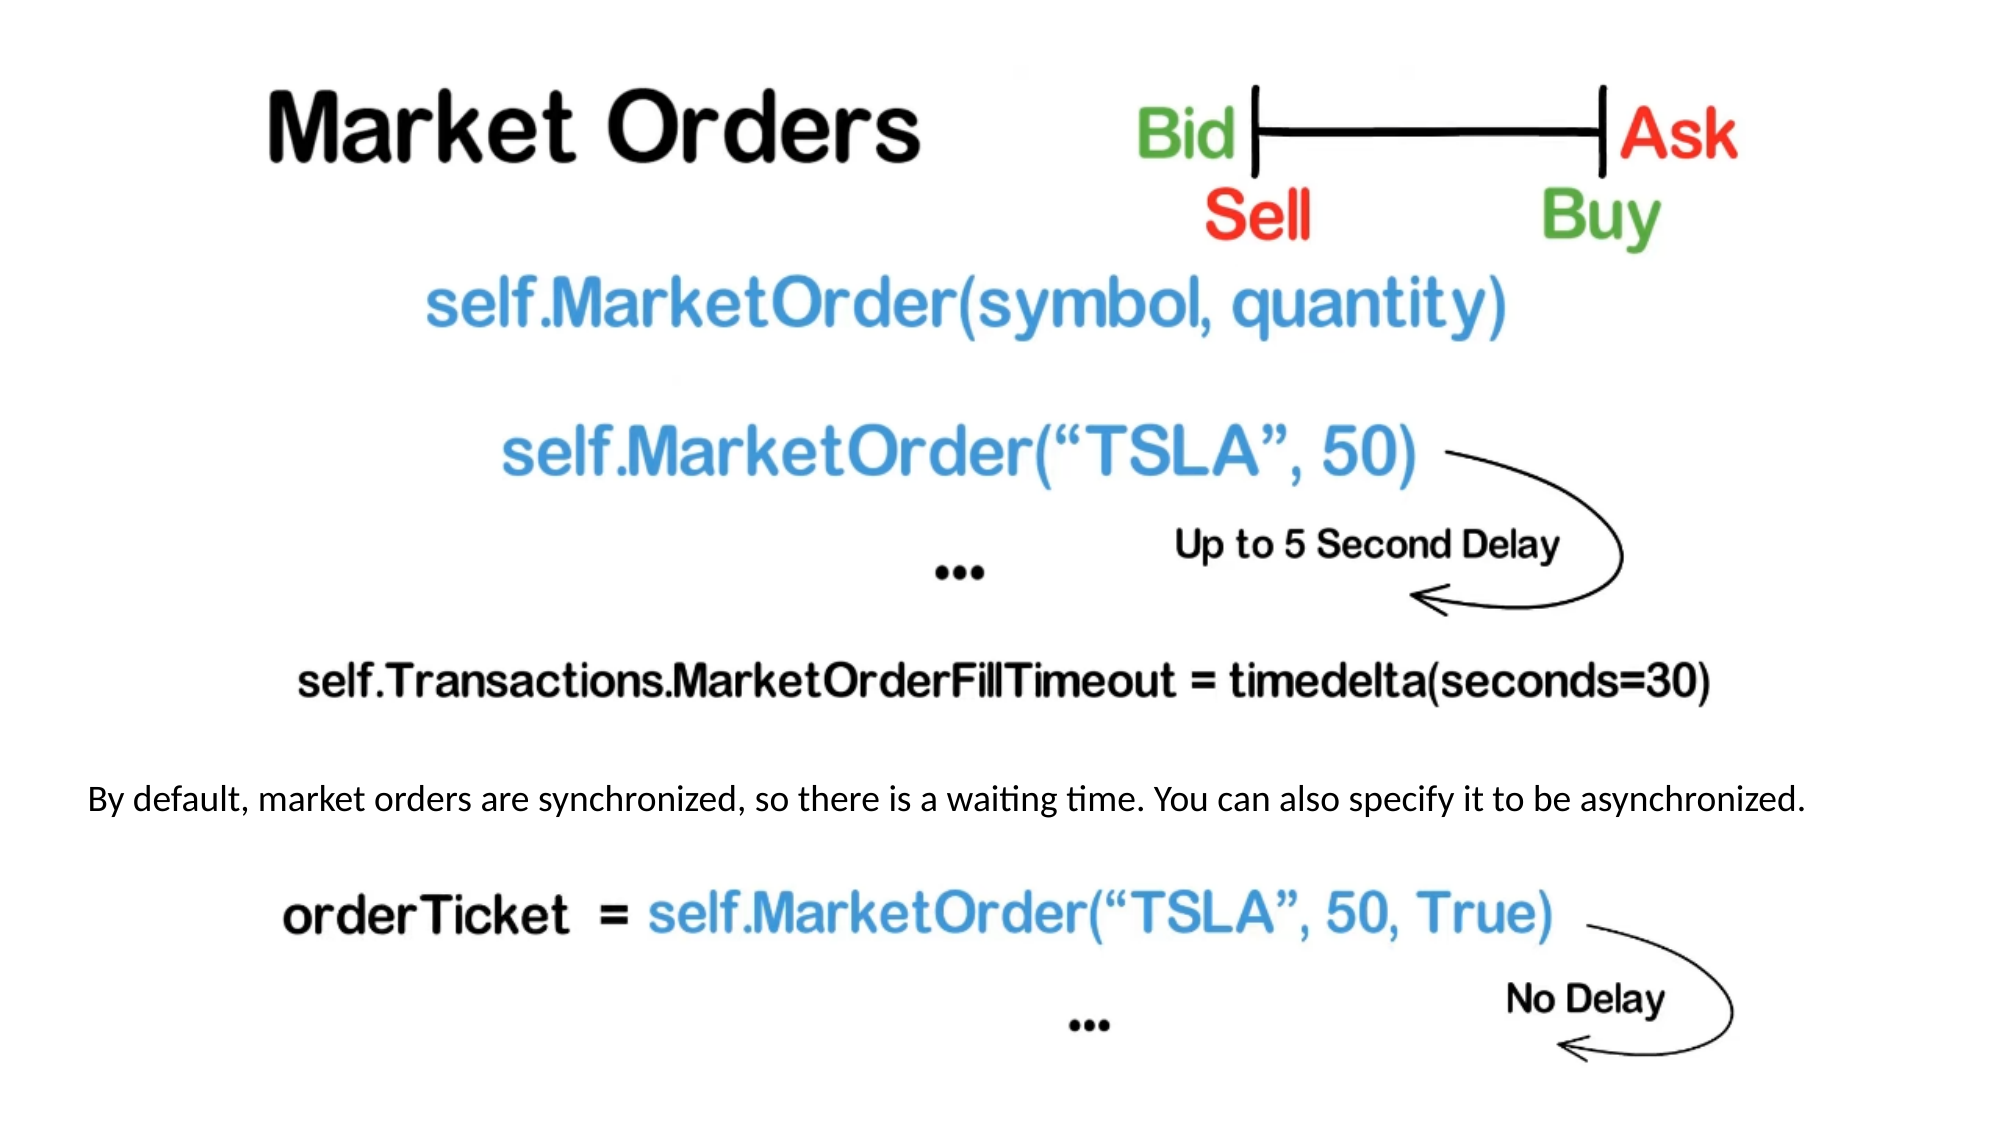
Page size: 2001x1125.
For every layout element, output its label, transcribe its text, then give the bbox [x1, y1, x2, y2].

picture [229, 65, 1771, 734]
text_box By default, market orders are synchronized, so there is a waiting time. You can also specify it to be asynchronized. [72, 766, 1833, 827]
picture [231, 860, 1771, 1091]
